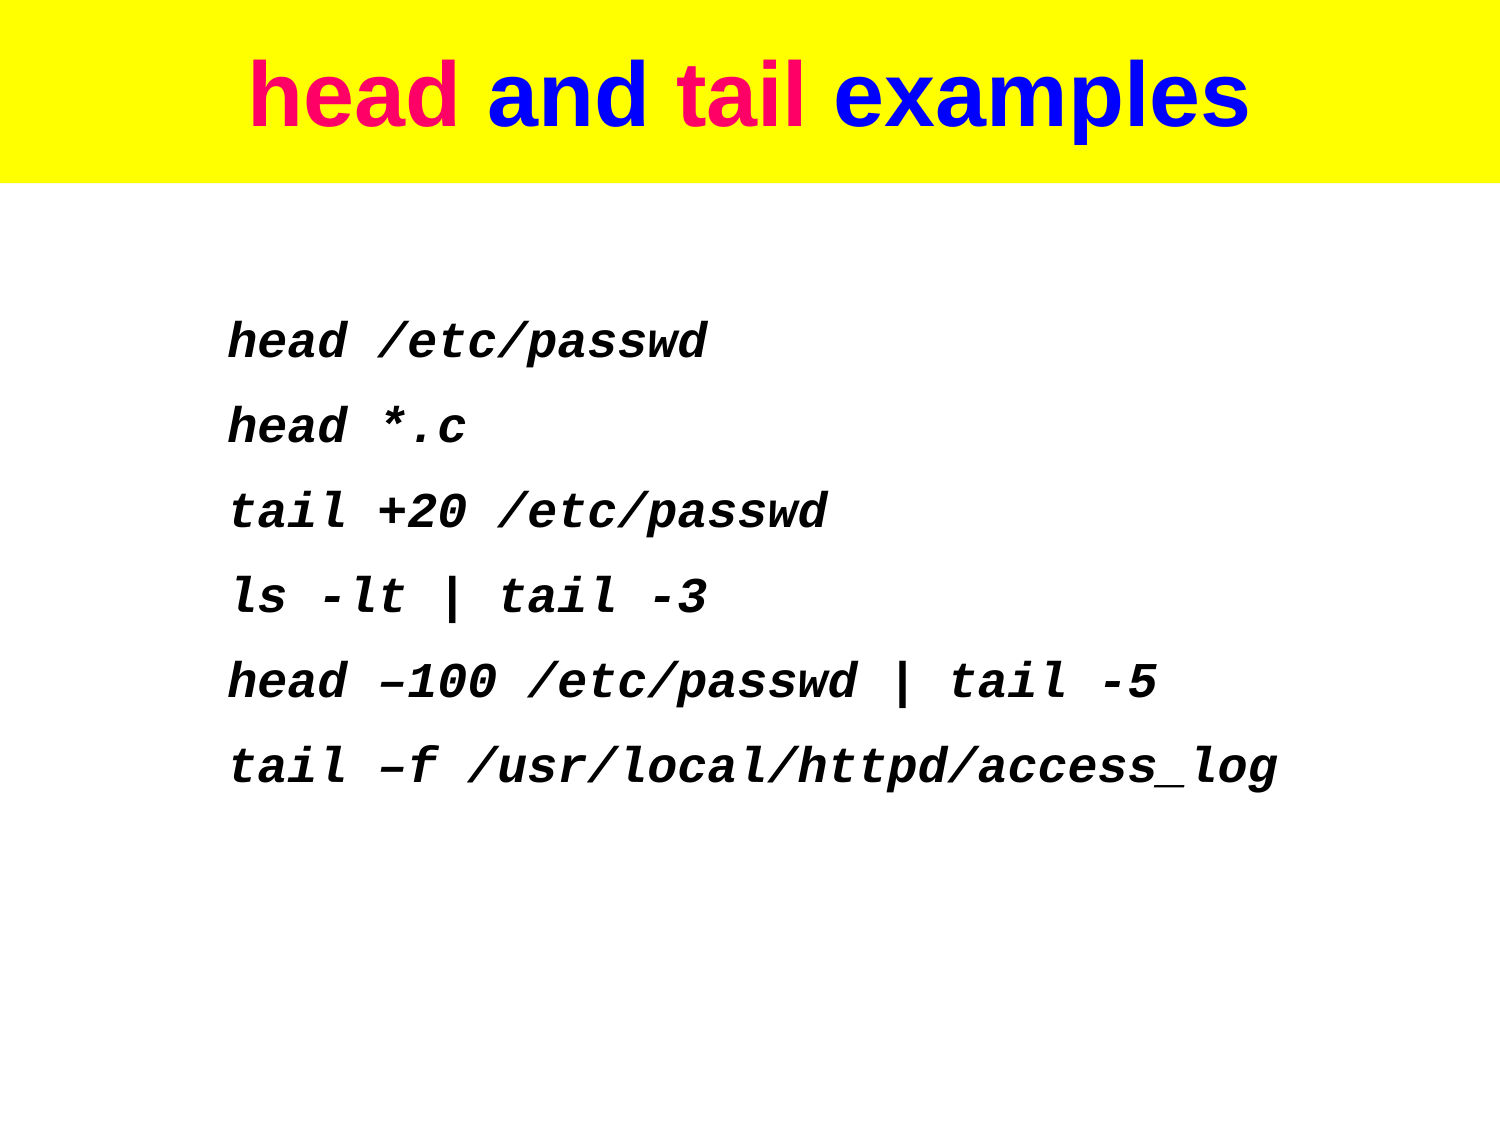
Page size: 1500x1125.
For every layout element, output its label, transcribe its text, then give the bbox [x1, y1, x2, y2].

title head and tail examples [0, 0, 1500, 184]
text_box head /etc/passwd head *.c tail +20 /etc/passwd ls -lt | tail -3 head –100 /etc/passwd | tail -5 tail –f /usr/local/httpd/access_log [212, 299, 1300, 800]
